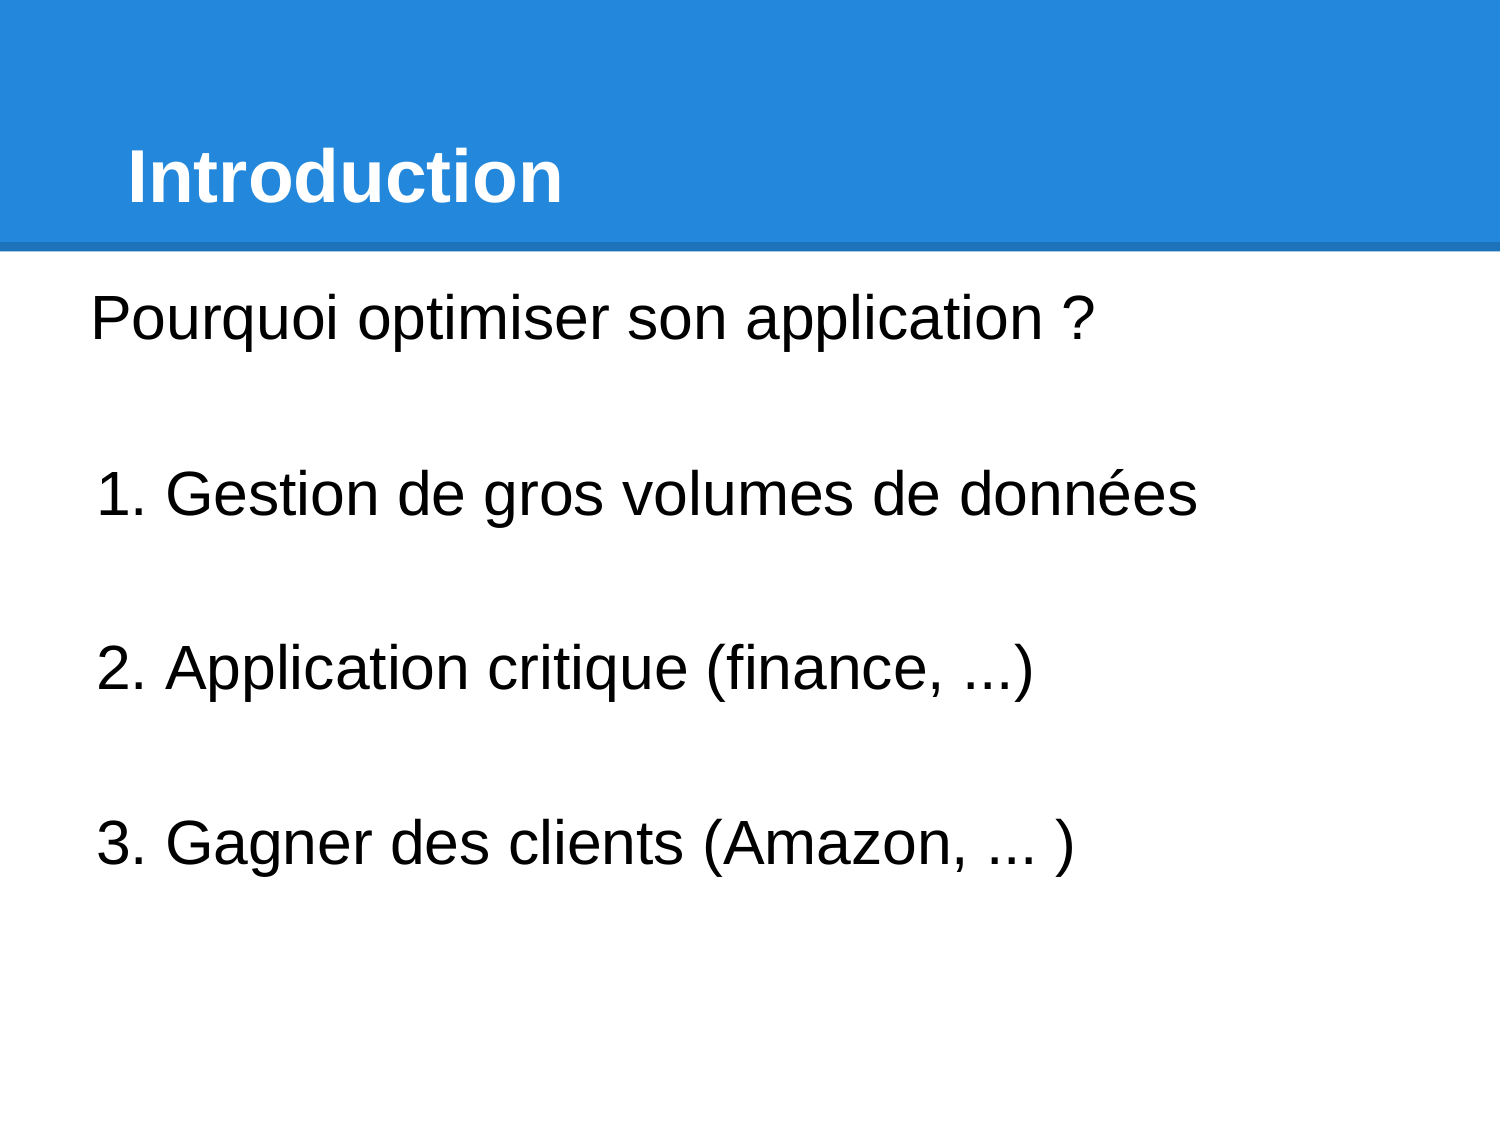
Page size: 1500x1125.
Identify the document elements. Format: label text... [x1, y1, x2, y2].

title Introduction [75, 45, 1425, 233]
list Pourquoi optimiser son application ? Gestion de gros volumes de données Application critique (finance, ...) Gagner des clients (Amazon, ... ) [75, 262, 1425, 1078]
